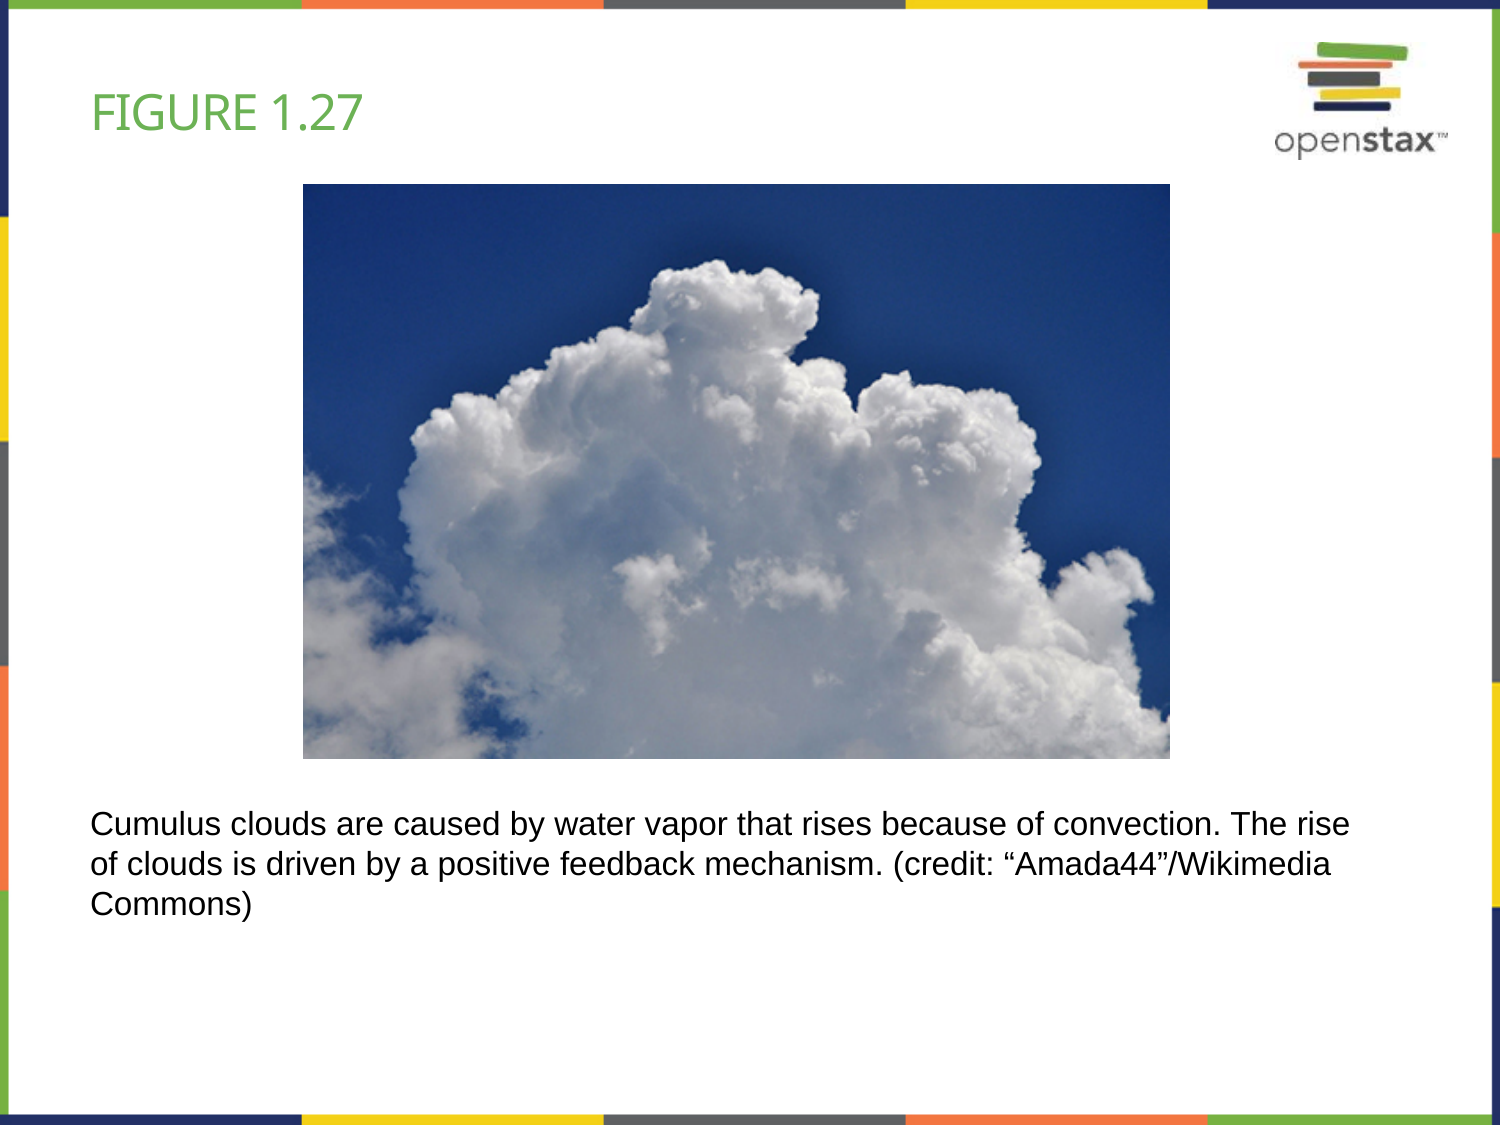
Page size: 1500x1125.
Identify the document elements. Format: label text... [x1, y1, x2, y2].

picture [0, 0, 1500, 1125]
list Cumulus clouds are caused by water vapor that rises because of convection. The rise of clouds is driven by a positive feedback mechanism. (credit: “Amada44”/Wikimedia Commons) [75, 794, 1398, 986]
title Figure 1.27 [75, 39, 1275, 148]
